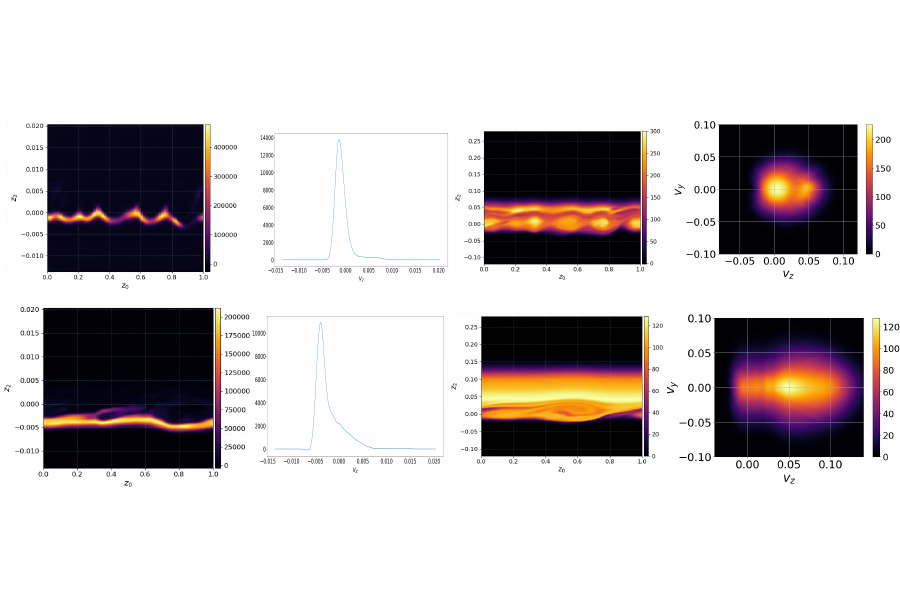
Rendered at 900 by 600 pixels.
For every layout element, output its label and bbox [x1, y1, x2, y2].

picture [6, 122, 240, 290]
picture [256, 129, 450, 283]
picture [671, 118, 894, 282]
picture [0, 304, 900, 487]
picture [454, 129, 664, 282]
